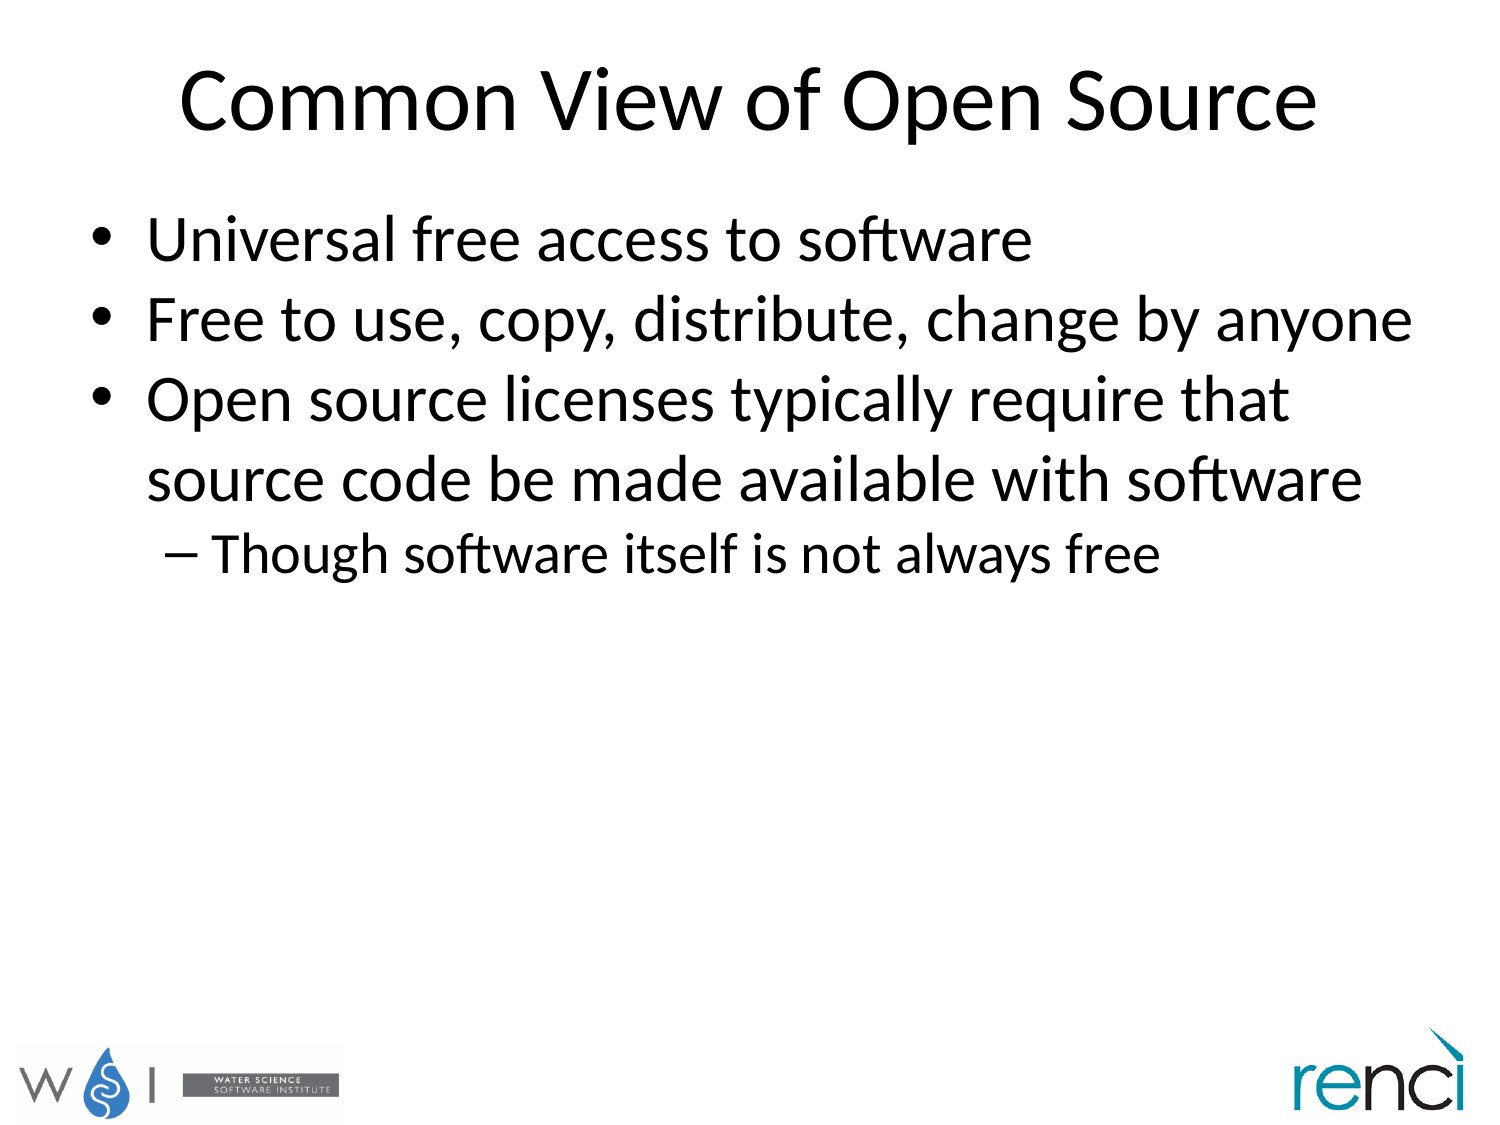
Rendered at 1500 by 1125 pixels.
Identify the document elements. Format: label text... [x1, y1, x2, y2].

list Universal free access to software Free to use, copy, distribute, change by anyone Open source licenses typically require that source code be made available with software Though software itself is not always free [75, 187, 1470, 1050]
picture [14, 1043, 343, 1125]
title Common View of Open Source [75, 0, 1425, 187]
picture [1284, 1022, 1476, 1119]
